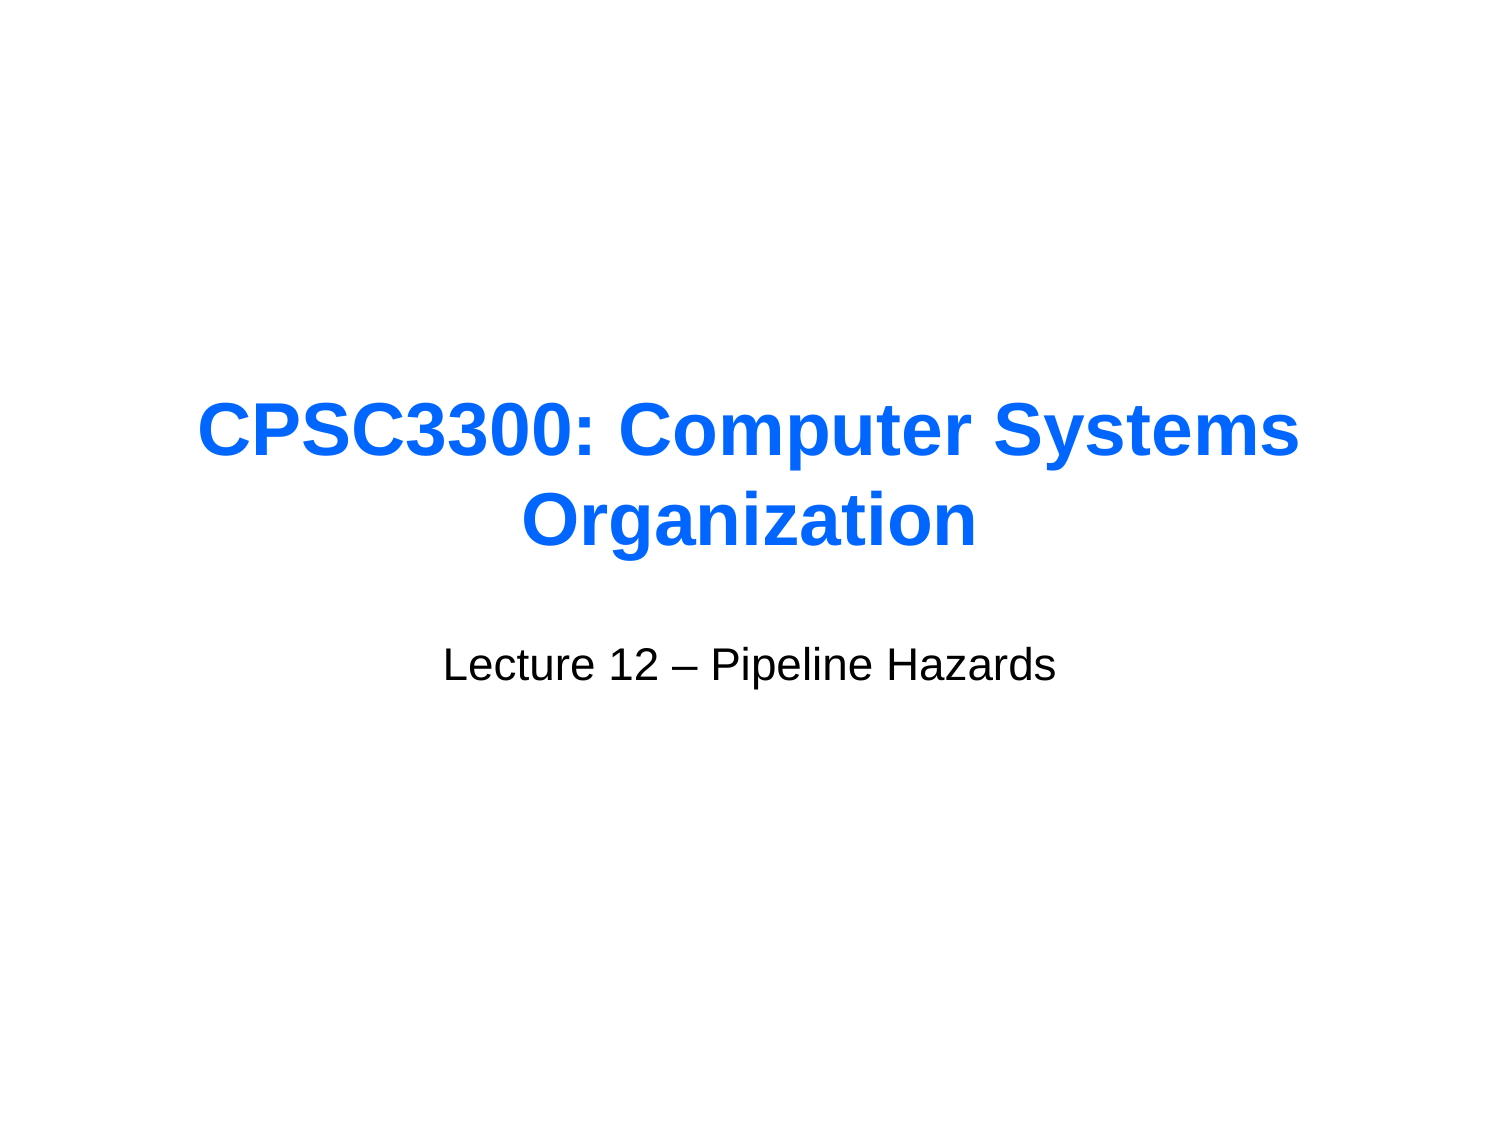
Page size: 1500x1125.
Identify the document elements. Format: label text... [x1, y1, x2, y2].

subtitle Lecture 12 – Pipeline Hazards [225, 637, 1275, 925]
title CPSC3300: Computer Systems Organization [112, 349, 1388, 591]
